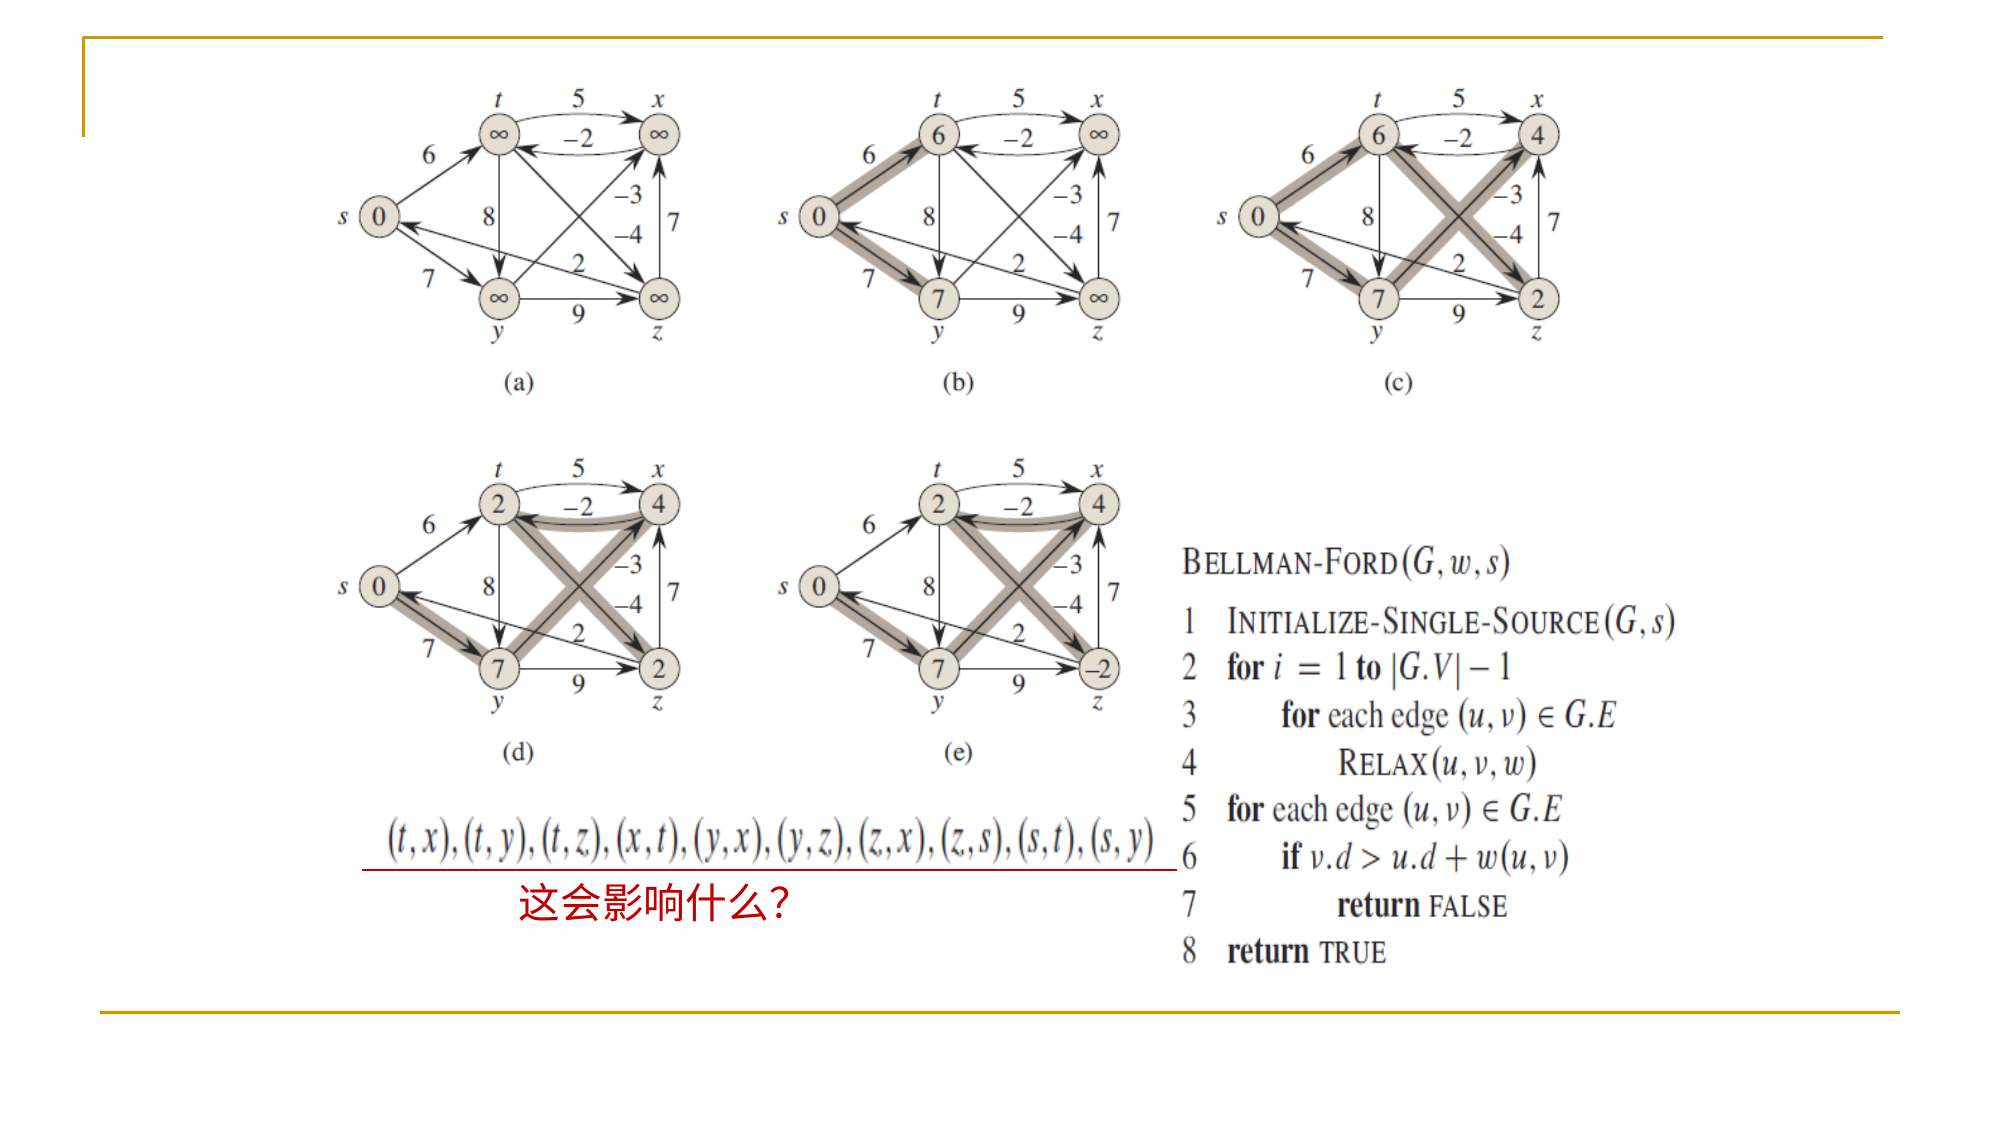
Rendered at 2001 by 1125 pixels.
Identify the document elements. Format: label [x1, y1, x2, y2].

picture [314, 66, 1687, 977]
text_box [361, 810, 1178, 936]
